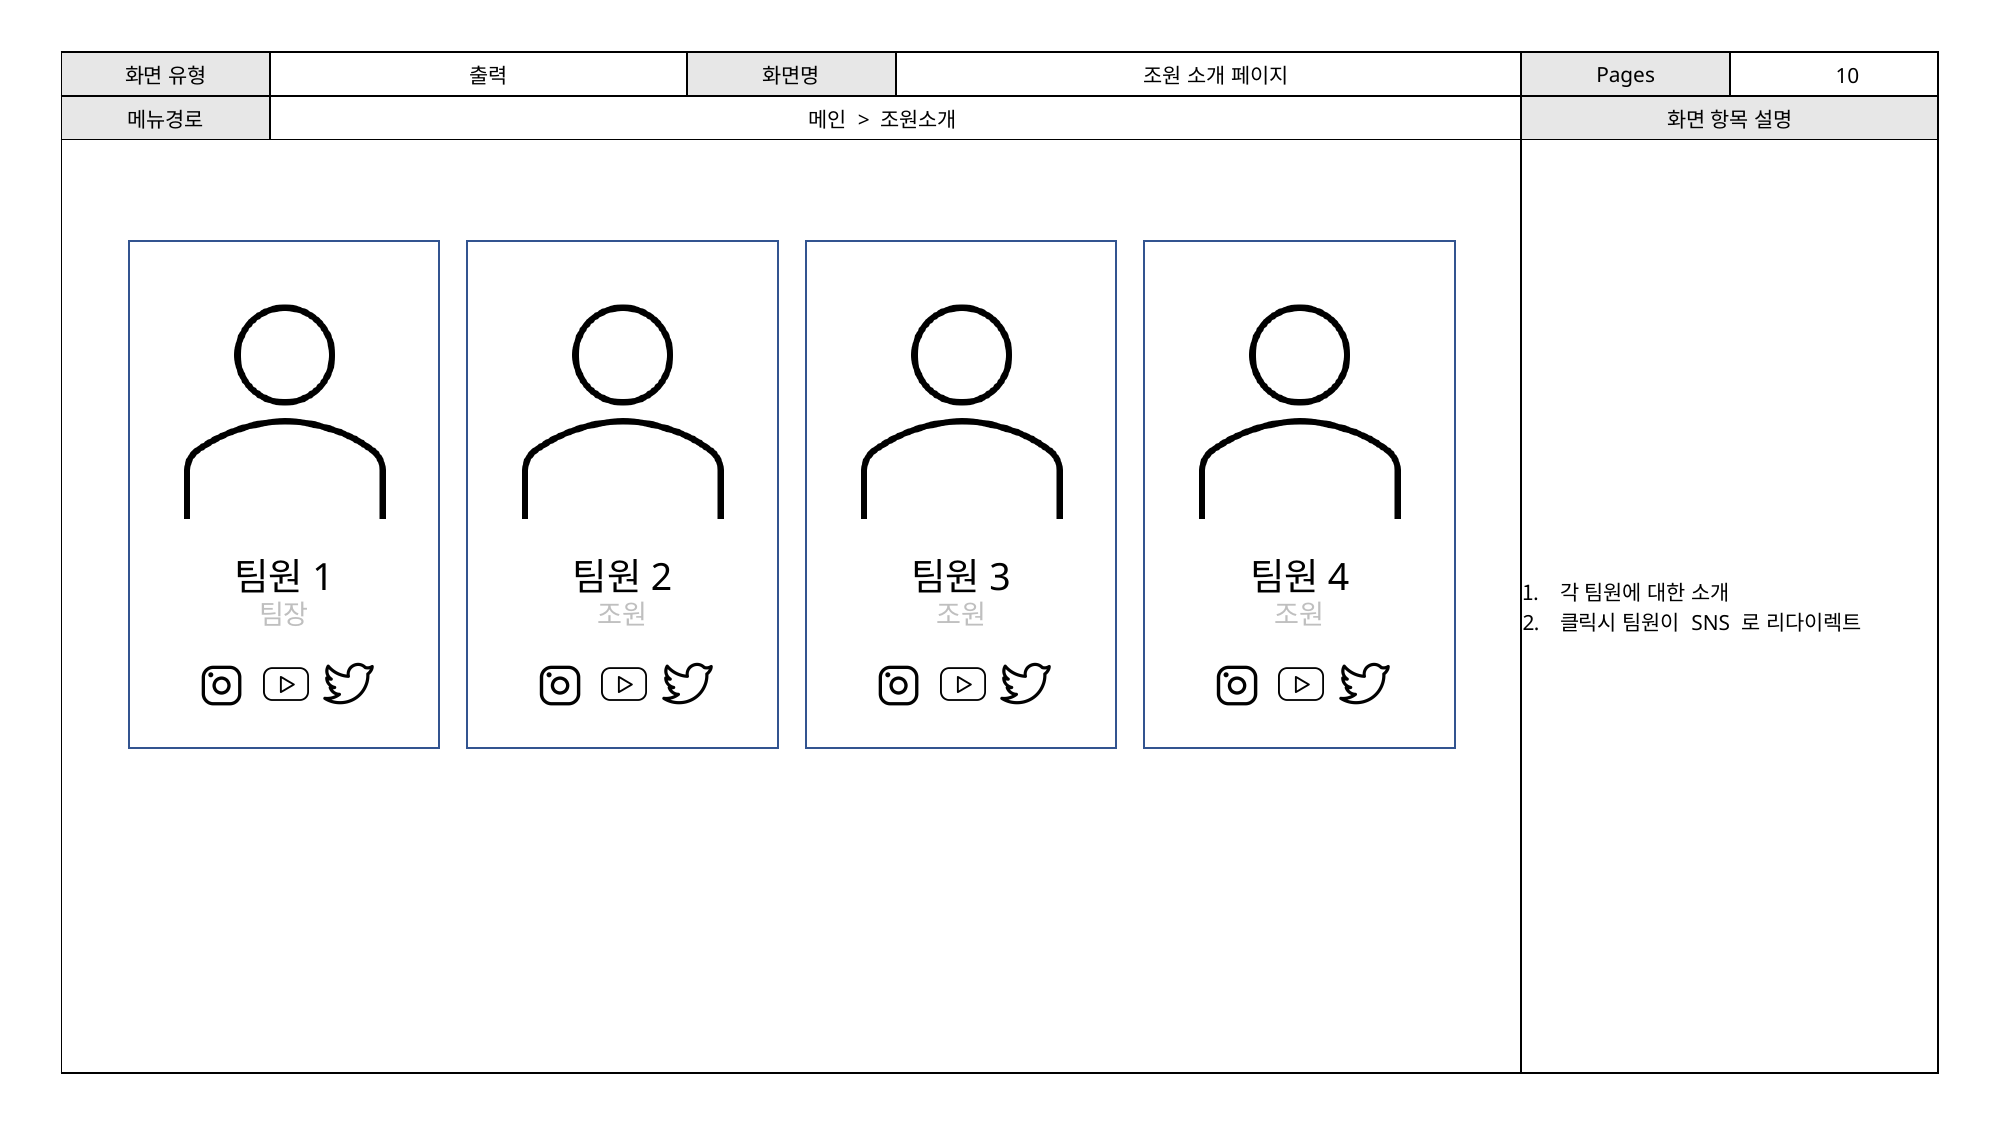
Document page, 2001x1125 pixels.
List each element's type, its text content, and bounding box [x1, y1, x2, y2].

table_cell 메뉴경로 [62, 97, 269, 139]
table_cell [62, 140, 1520, 1072]
table_cell 각 팀원에 대한 소개 클릭시 팀원이 SNS 로 리다이렉트 [1522, 140, 1937, 1072]
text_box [467, 240, 778, 748]
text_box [805, 240, 1117, 748]
table_header 10 [1731, 53, 1937, 95]
table_header Pages [1522, 53, 1729, 95]
table_header 출력 [271, 53, 686, 95]
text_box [1144, 240, 1455, 748]
table_cell 화면 항목 설명 [1522, 97, 1937, 139]
table_cell 메인 > 조원소개 [271, 97, 1520, 139]
table_header 조원 소개 페이지 [897, 53, 1520, 95]
table_header 화면 유형 [62, 53, 269, 95]
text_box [128, 240, 440, 748]
table_header 화면명 [688, 53, 895, 95]
